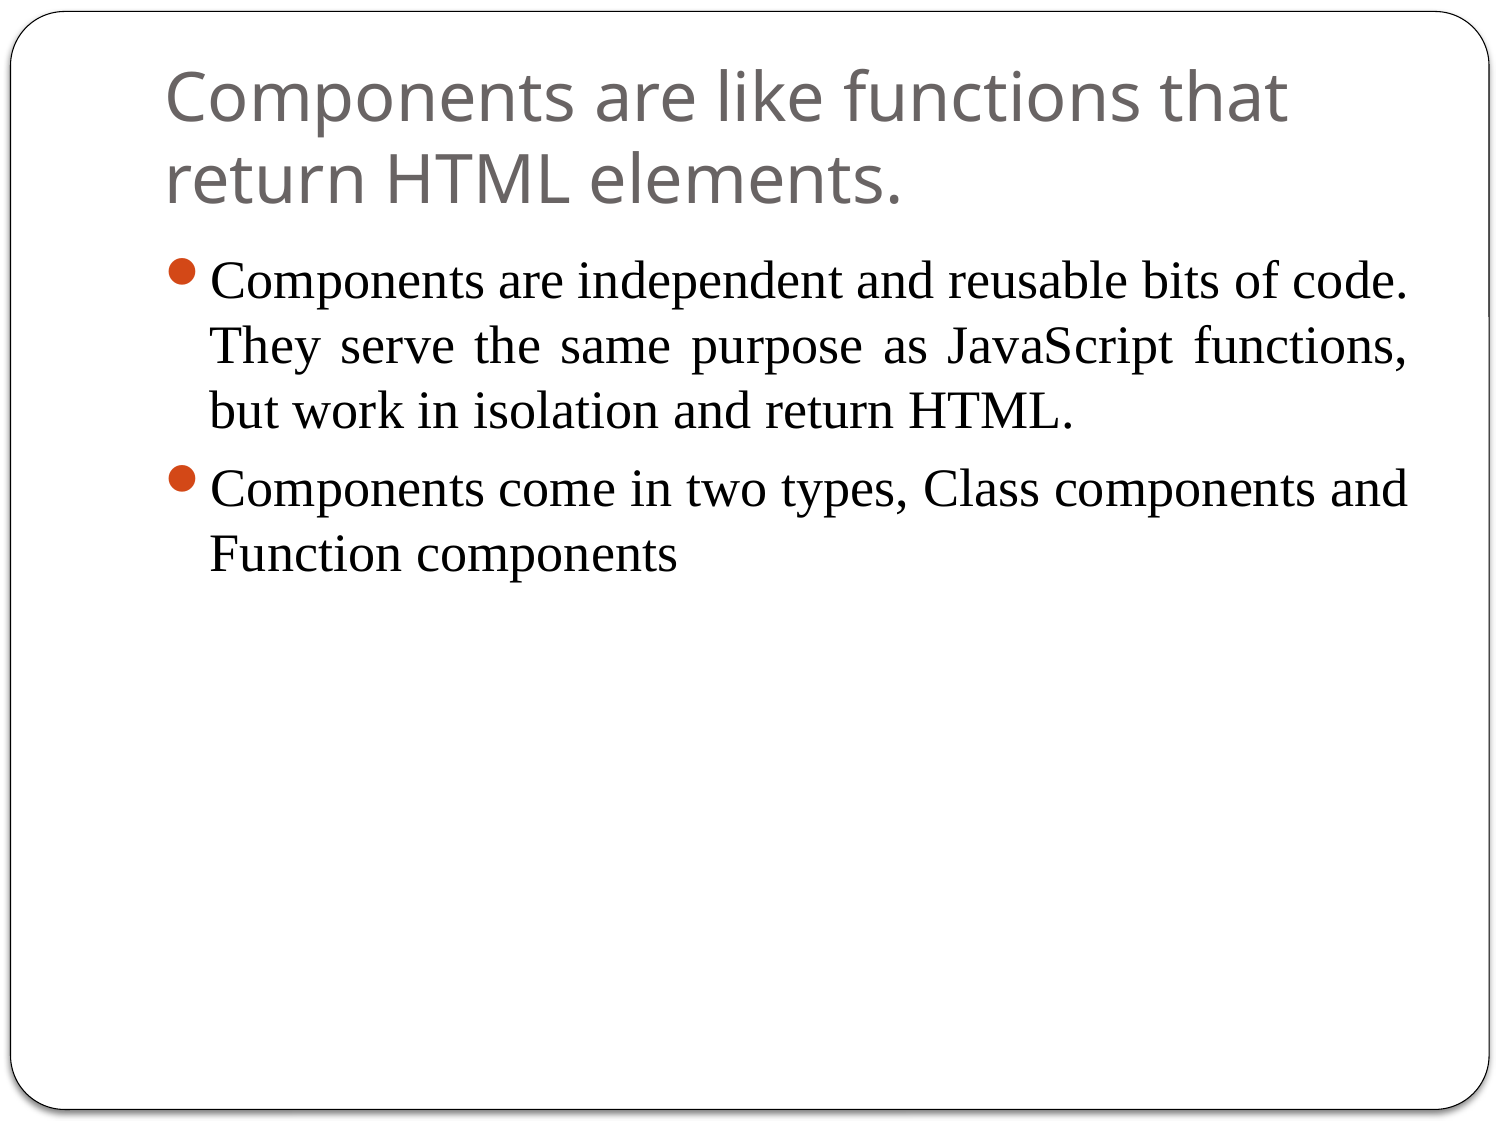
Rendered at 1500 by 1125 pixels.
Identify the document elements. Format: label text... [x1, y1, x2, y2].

title Components are like functions that return HTML elements. [150, 45, 1425, 233]
list Components are independent and reusable bits of code. They serve the same purpose as JavaScript functions, but work in isolation and return HTML. Components come in two types, Class components and Function components [150, 237, 1425, 988]
